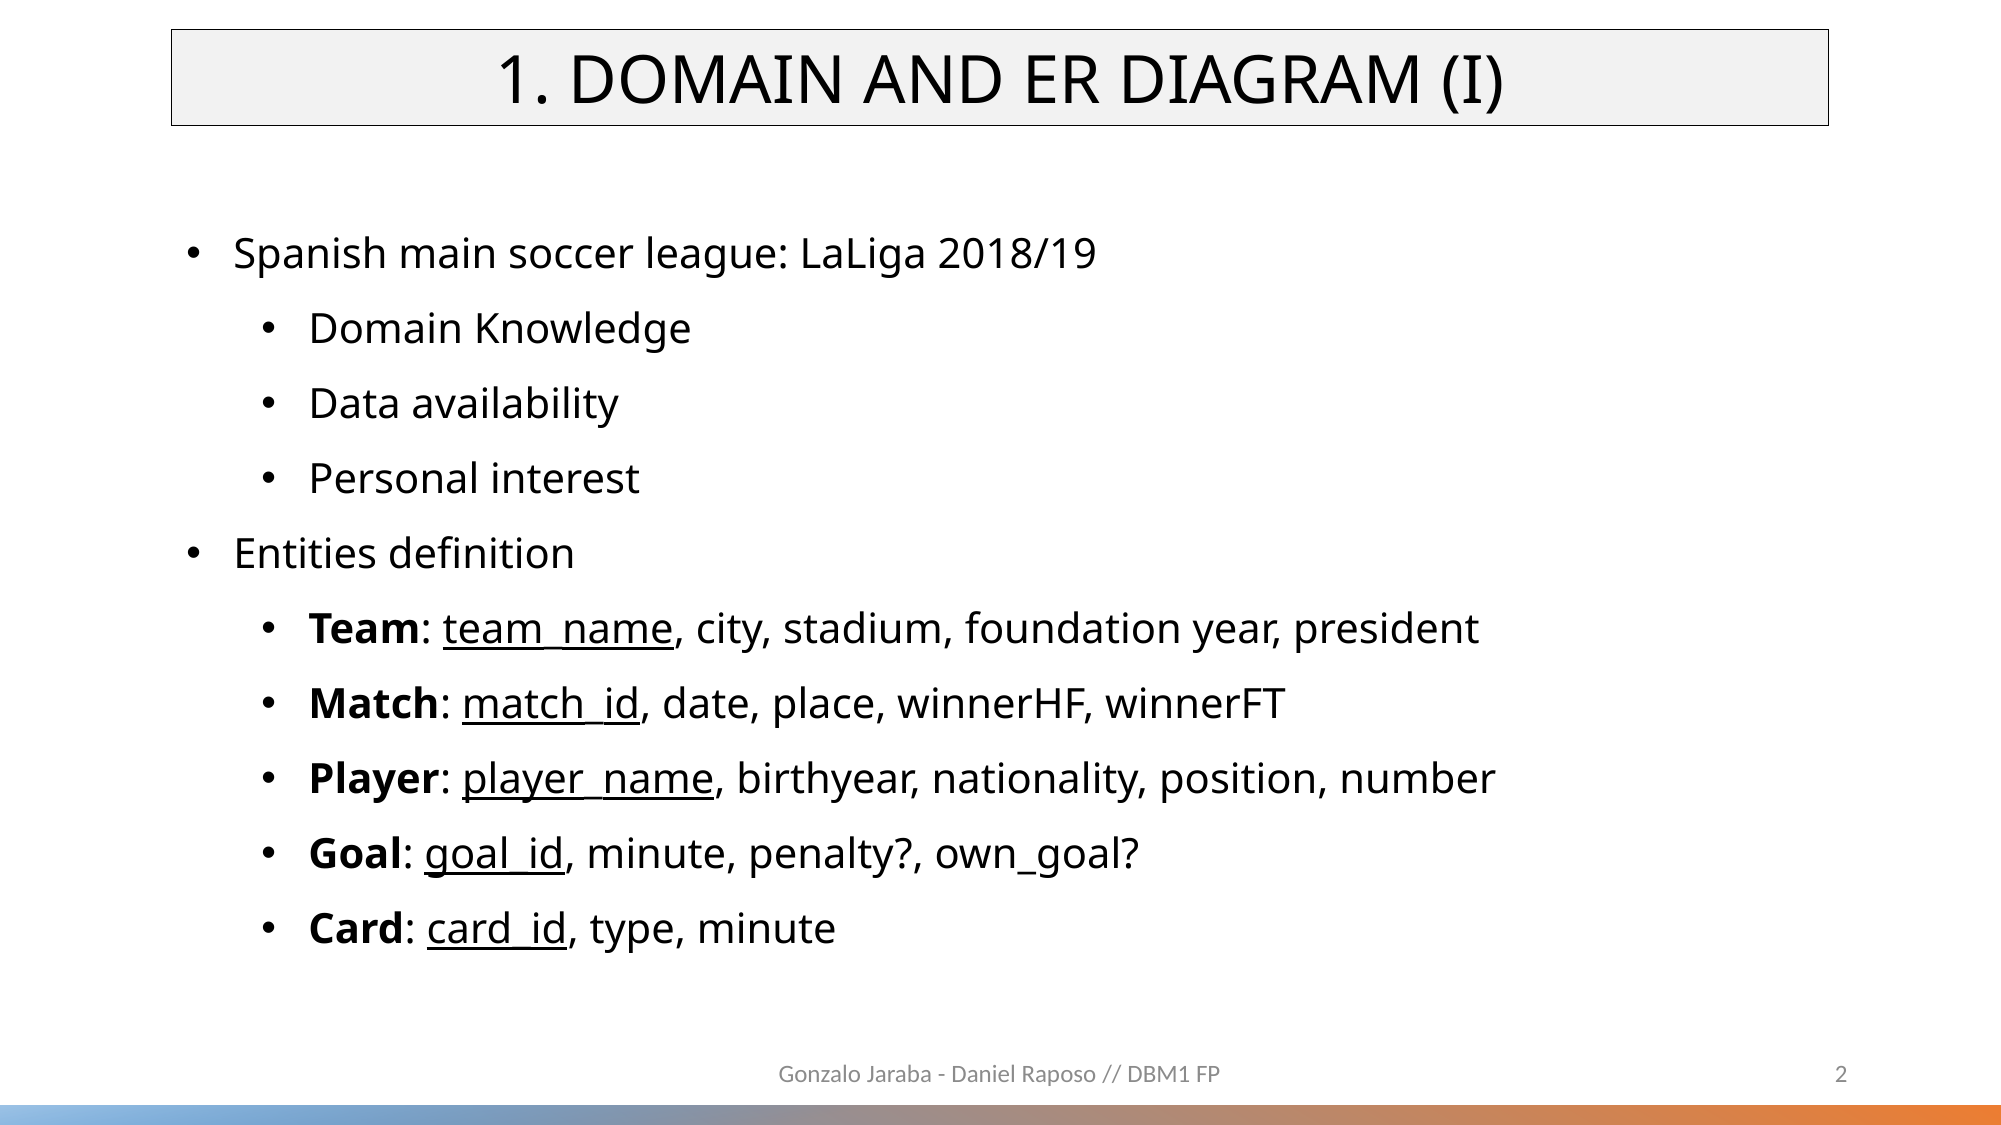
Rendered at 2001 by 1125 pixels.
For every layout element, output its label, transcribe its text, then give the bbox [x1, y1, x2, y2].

text_box [973, 1104, 2000, 1125]
slide_number 2 [1412, 1042, 1863, 1103]
title 1. DOMAIN AND ER DIAGRAM (I) [171, 29, 1829, 126]
text_box [0, 1104, 973, 1125]
text_box Spanish main soccer league: LaLiga 2018/19 Domain Knowledge Data availability Personal interest Entities definition Team: team_name, city, stadium, foundation year, president Match: match_id, date, place, winnerHF, winnerFT Player: player_name, birthyear, nationality, position, number Goal: goal_id, minute, penalty?, own_goal? Card: card_id, type, minute [171, 194, 1965, 1035]
footer Gonzalo Jaraba - Daniel Raposo // DBM1 FP [662, 1042, 1338, 1103]
